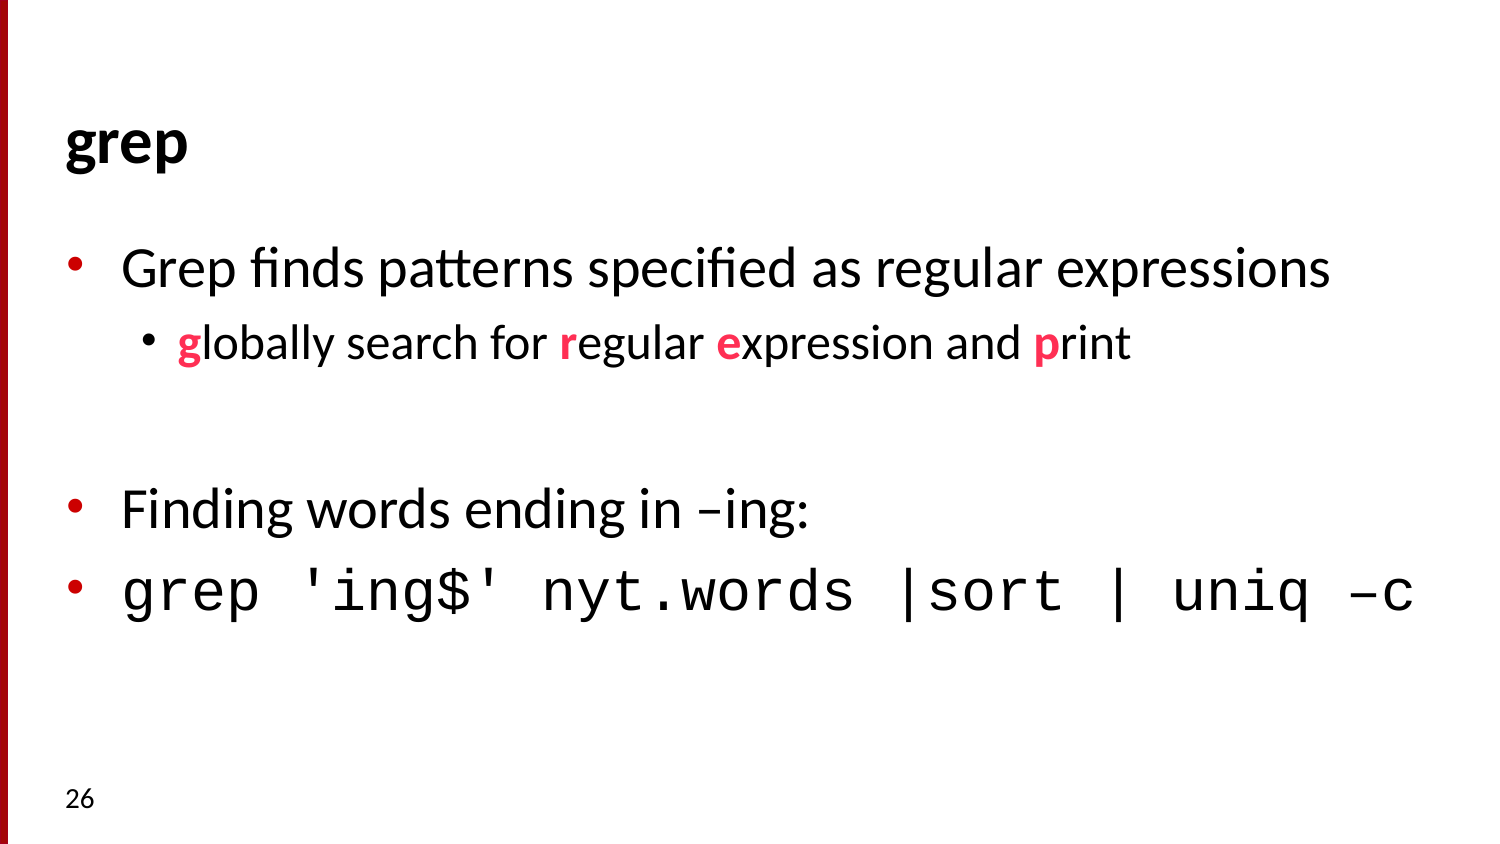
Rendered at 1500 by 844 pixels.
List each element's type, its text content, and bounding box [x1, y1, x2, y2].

list Grep finds patterns specified as regular expressions globally search for regular expression and print Finding words ending in –ing: grep 'ing$' nyt.words |sort | uniq –c [50, 221, 1450, 769]
slide_number 26 [49, 771, 376, 829]
title grep [50, 62, 1450, 185]
